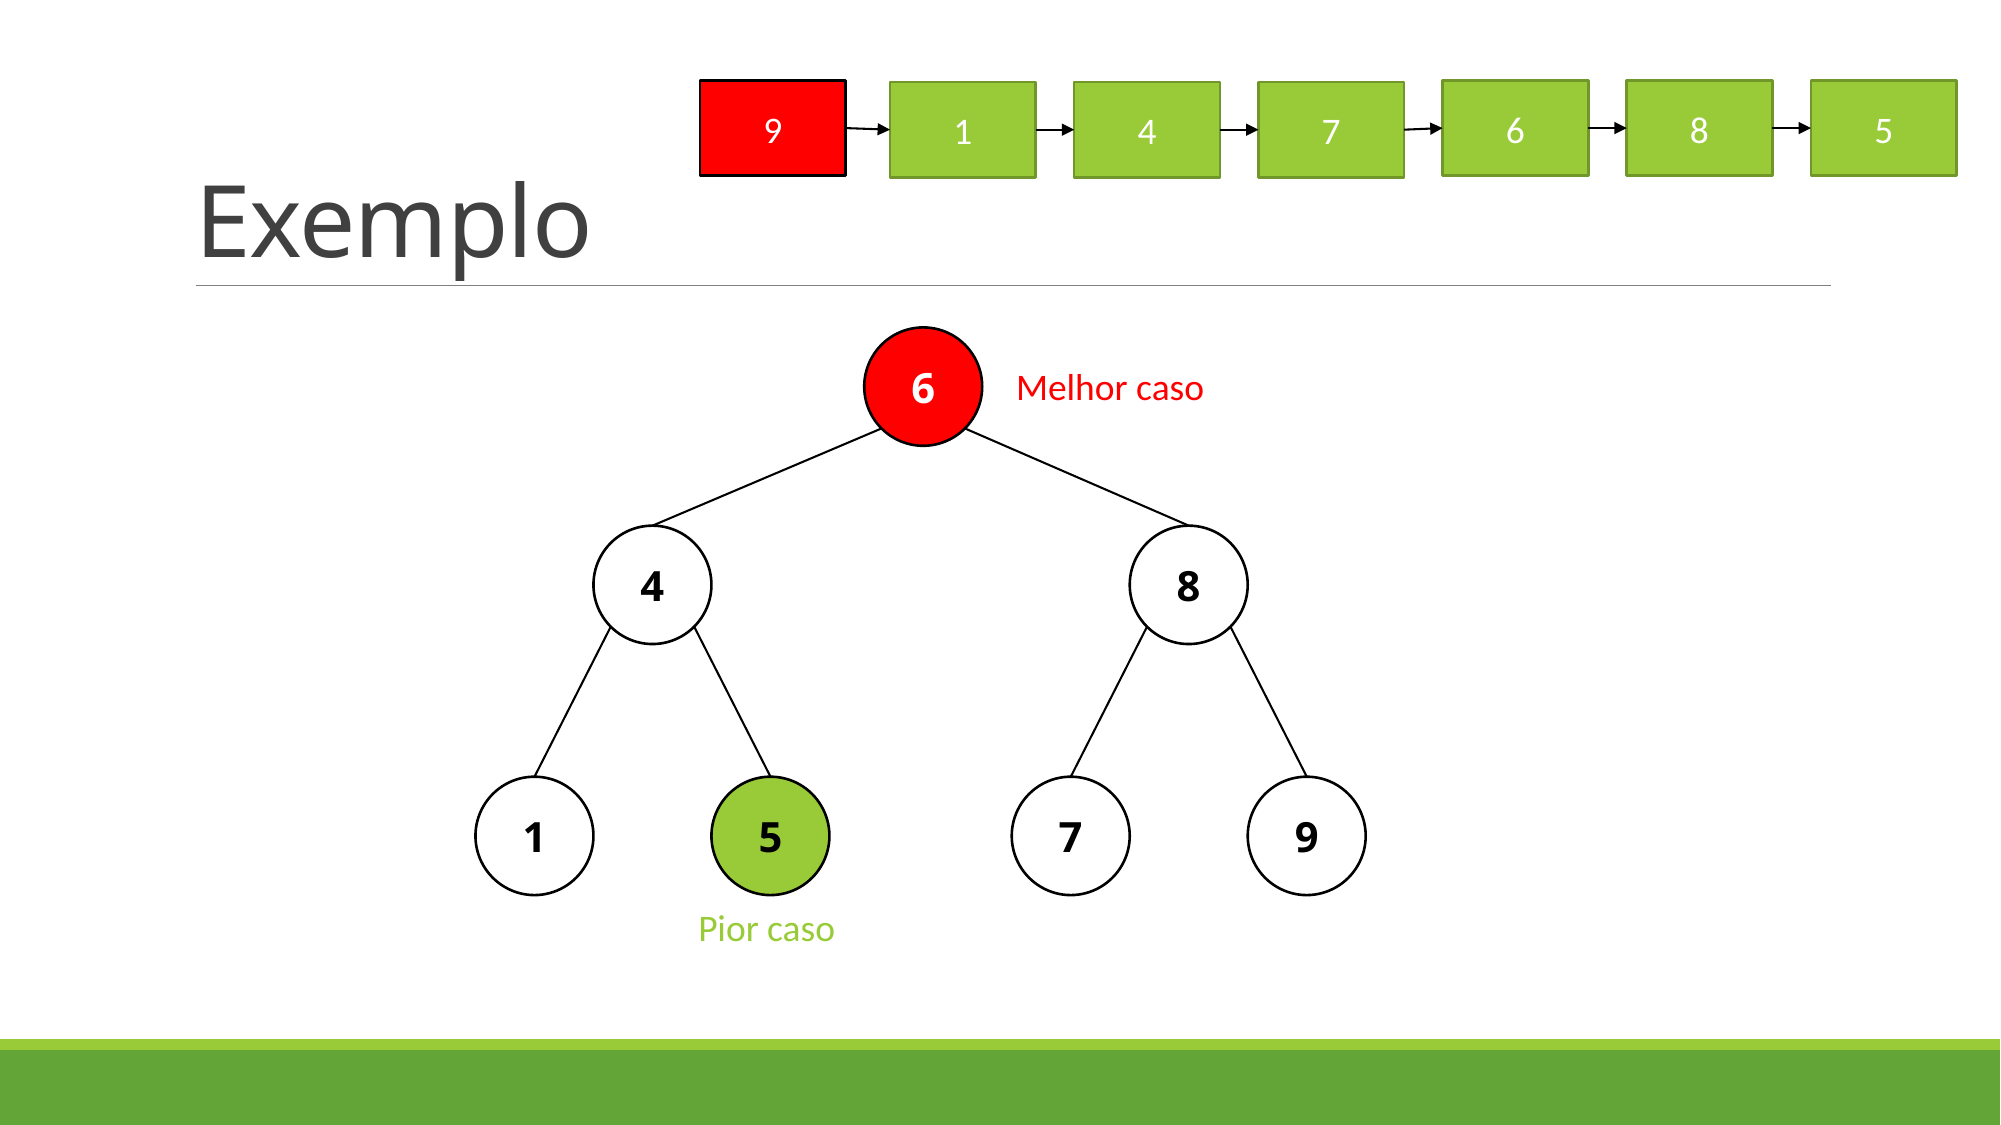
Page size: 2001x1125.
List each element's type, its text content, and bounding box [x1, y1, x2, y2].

text_box 7 [1257, 81, 1405, 179]
text_box 9 [699, 79, 847, 177]
text_box 4 [1073, 81, 1221, 179]
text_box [533, 626, 612, 778]
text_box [964, 427, 1190, 527]
text_box 6 [1441, 79, 1590, 177]
text_box Melhor caso [1001, 355, 1220, 416]
text_box 1 [474, 775, 595, 897]
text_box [1070, 626, 1148, 778]
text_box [1229, 626, 1308, 778]
text_box 9 [1246, 776, 1368, 897]
text_box 1 [889, 81, 1037, 179]
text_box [651, 427, 883, 527]
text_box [693, 626, 771, 778]
title Exemplo [180, 47, 1830, 285]
text_box 4 [592, 524, 713, 646]
text_box 7 [1010, 775, 1132, 897]
text_box 5 [1810, 79, 1958, 177]
text_box 6 [862, 326, 984, 448]
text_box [1403, 127, 1444, 131]
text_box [845, 127, 891, 131]
text_box Pior caso [683, 896, 851, 957]
text_box 8 [1625, 79, 1774, 177]
text_box 5 [710, 775, 831, 896]
text_box 8 [1128, 525, 1250, 646]
